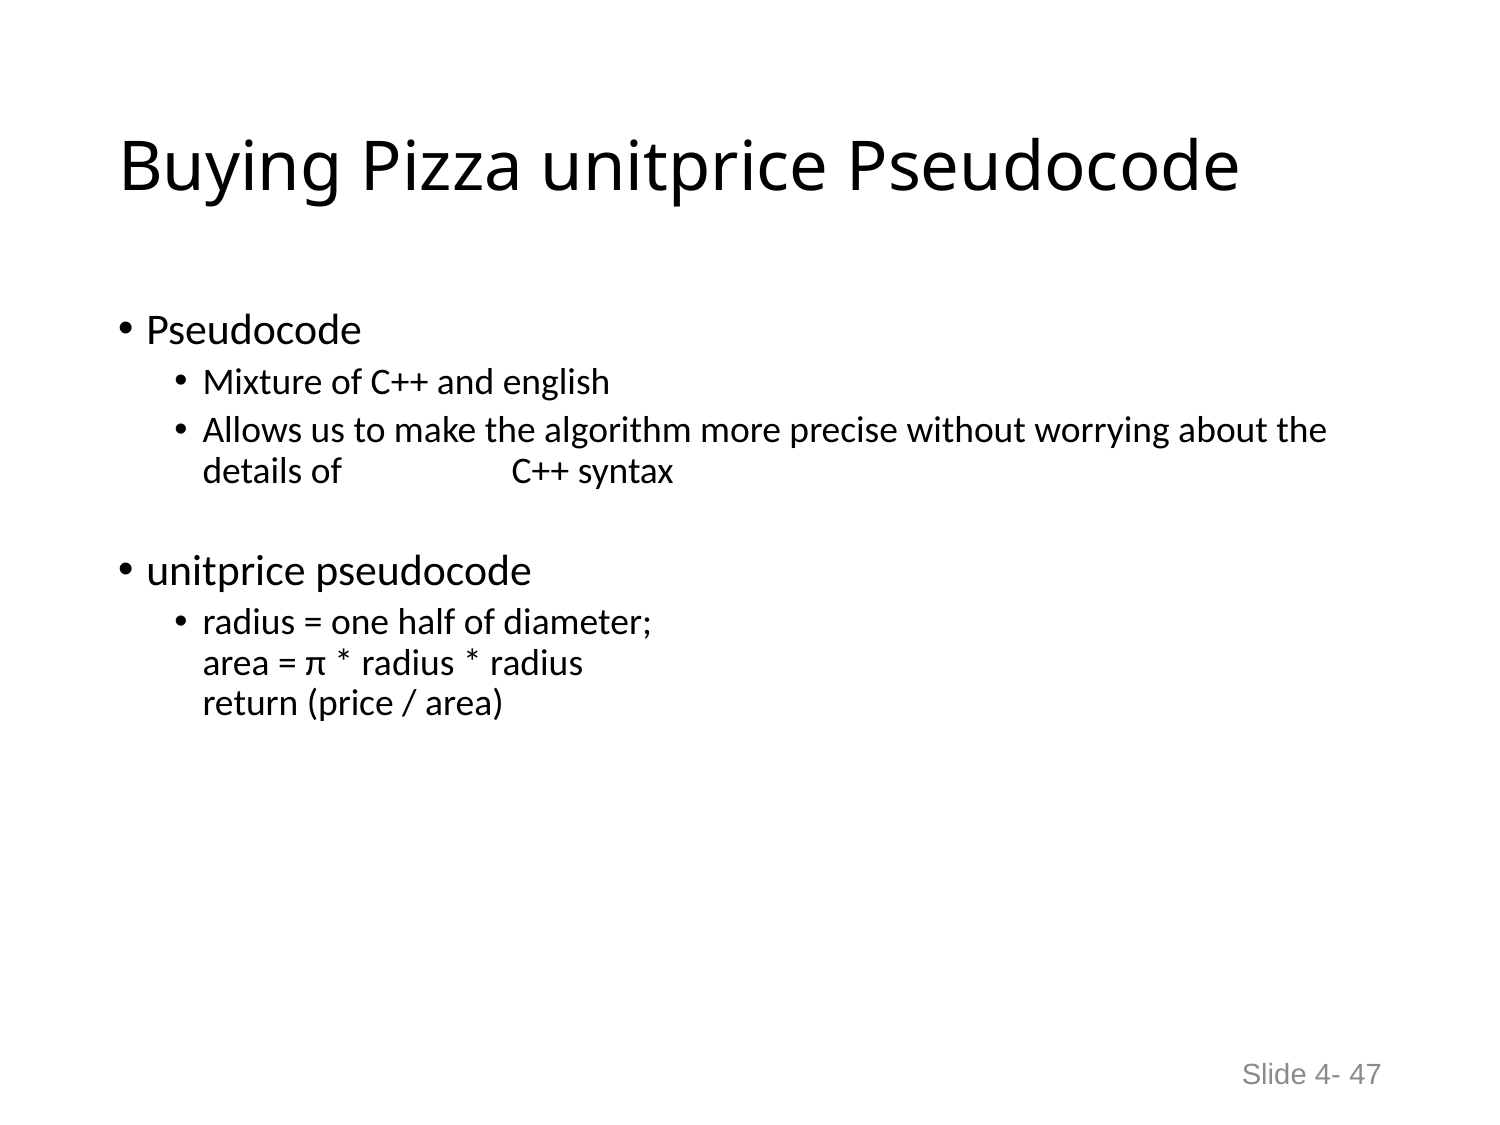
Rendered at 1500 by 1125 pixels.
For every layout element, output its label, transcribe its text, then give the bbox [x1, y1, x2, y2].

list Pseudocode Mixture of C++ and english Allows us to make the algorithm more precise without worrying about the details of C++ syntax unitprice pseudocode radius = one half of diameter; area = π * radius * radius return (price / area) [103, 299, 1397, 1014]
title Buying Pizza unitprice Pseudocode [103, 59, 1397, 278]
slide_number Slide 4- 47 [1059, 1042, 1397, 1103]
